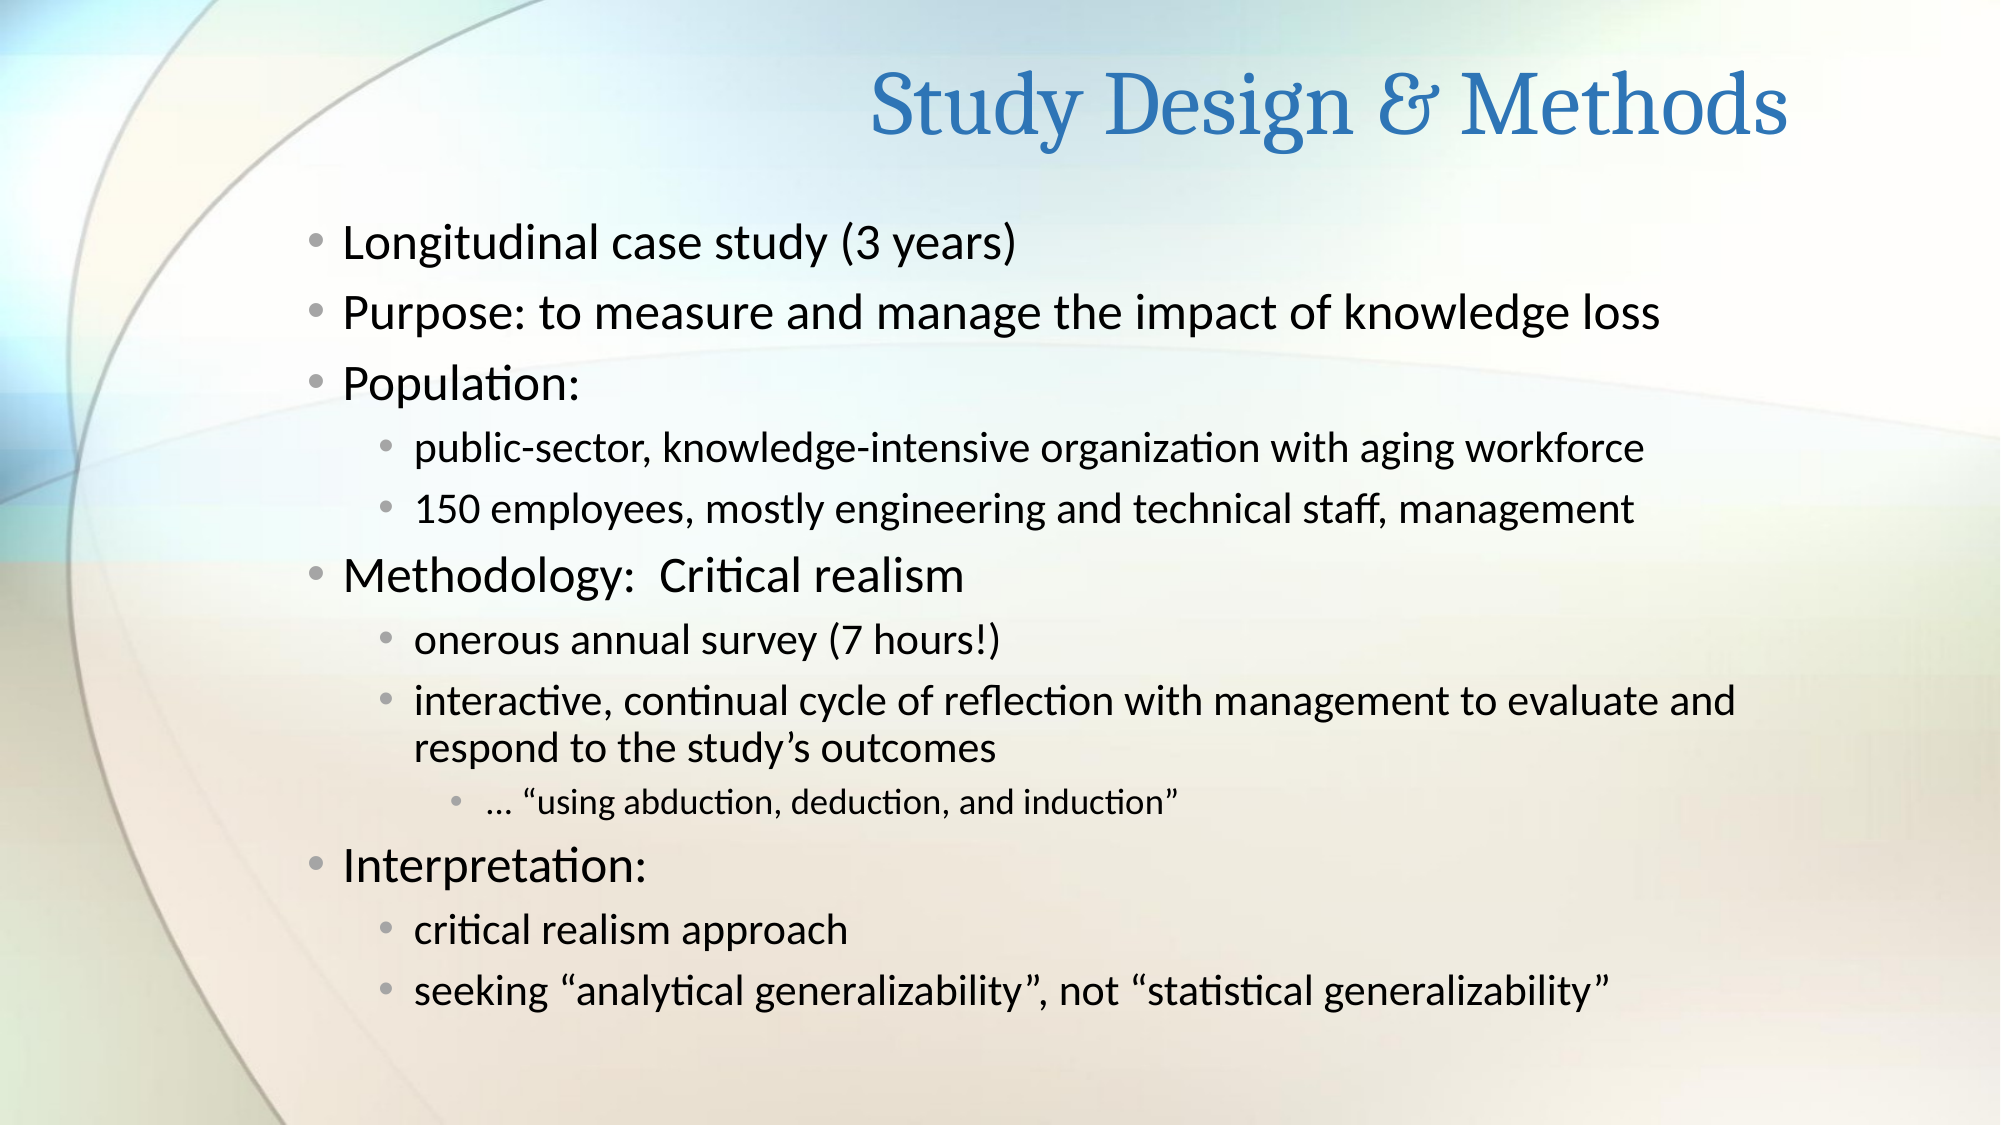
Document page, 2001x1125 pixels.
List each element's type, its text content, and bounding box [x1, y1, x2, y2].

title Study Design & Methods [857, 25, 1858, 171]
picture [0, 0, 2001, 1125]
list Longitudinal case study (3 years) Purpose: to measure and manage the impact of knowledge loss Population: public-sector, knowledge-intensive organization with aging workforce 150 employees, mostly engineering and technical staff, management Methodology: Critical realism onerous annual survey (7 hours!) interactive, continual cycle of reflection with management to evaluate and respond to the study’s outcomes ... “using abduction, deduction, and induction” Interpretation: critical realism approach seeking “analytical generalizability”, not “statistical generalizability” [292, 207, 1778, 1033]
